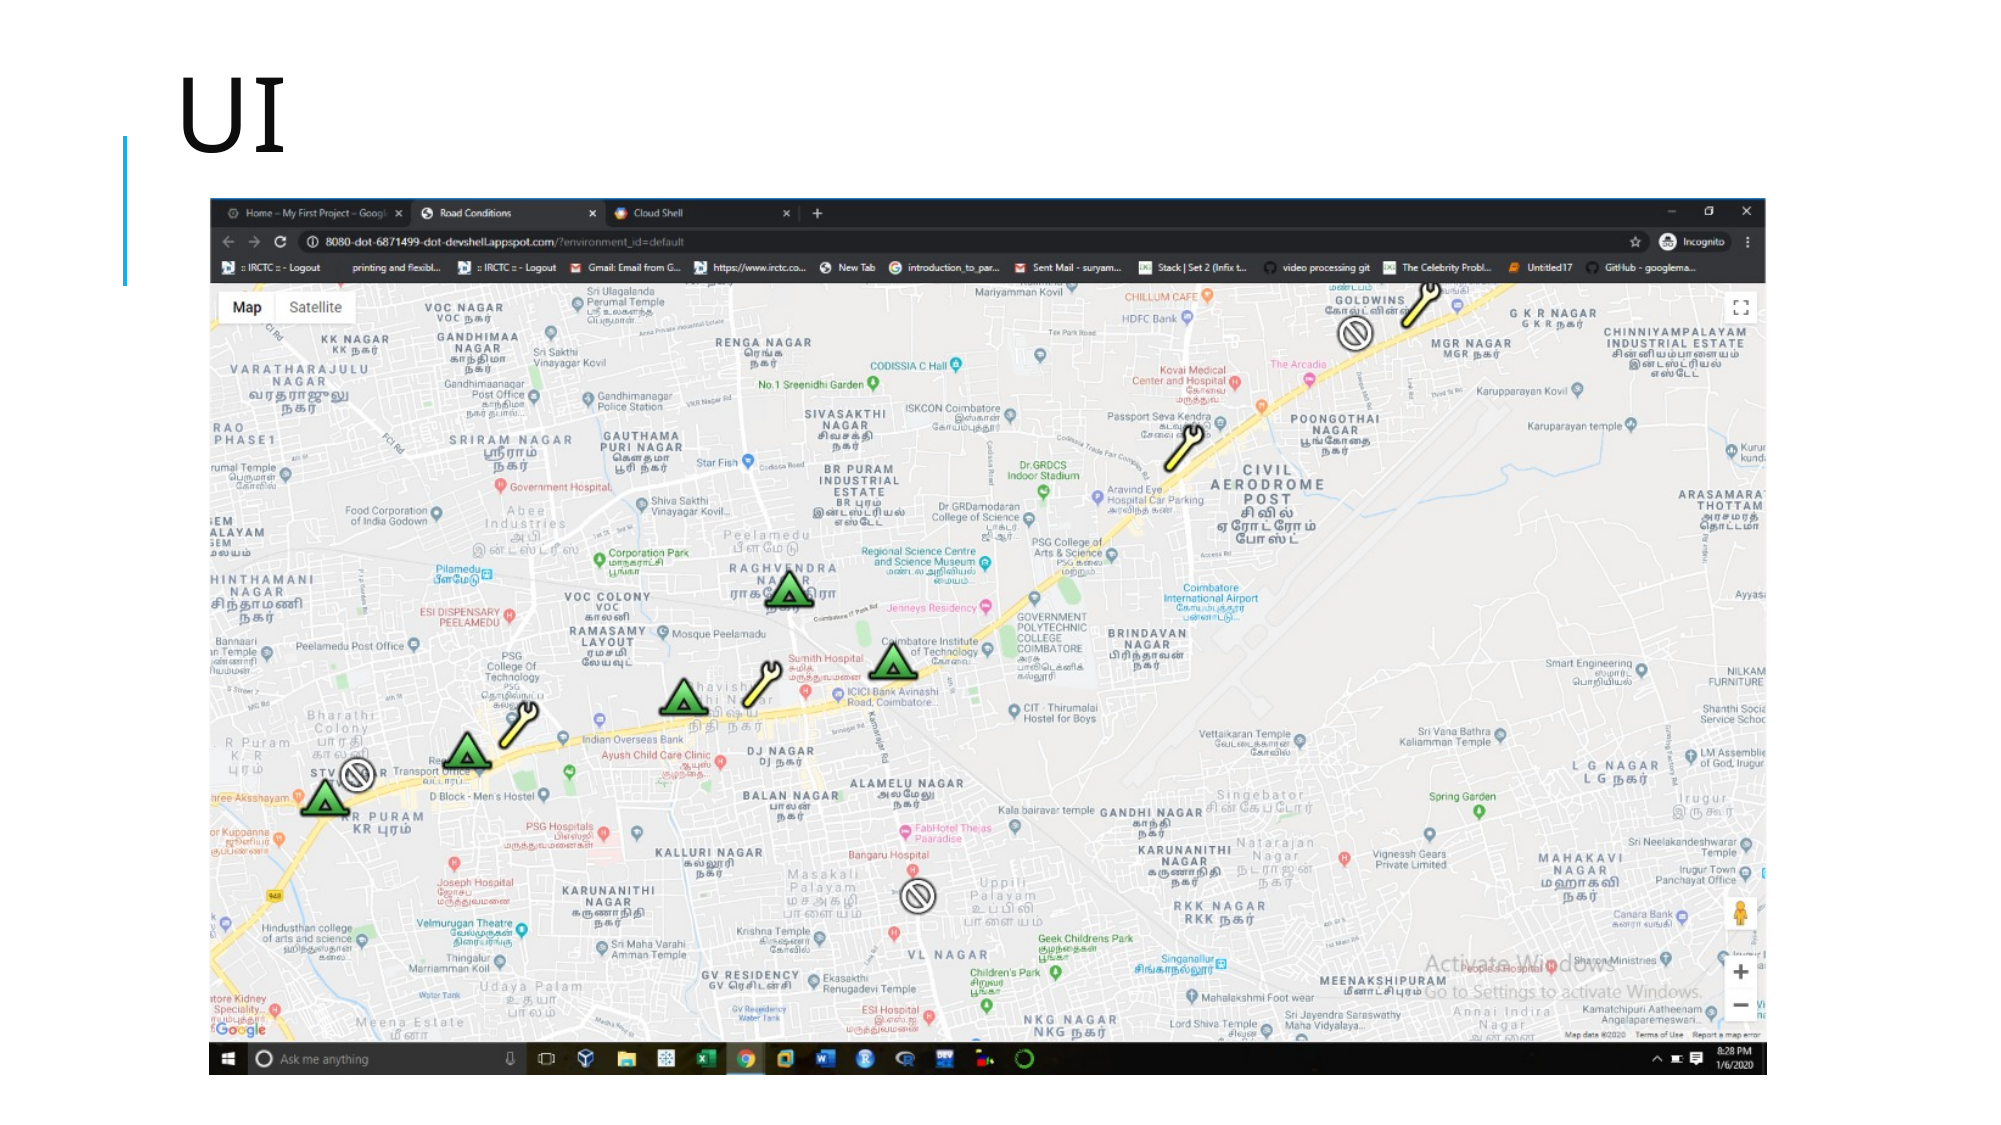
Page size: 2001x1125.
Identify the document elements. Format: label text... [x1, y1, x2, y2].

title UI [159, 0, 1754, 246]
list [209, 198, 1768, 1075]
